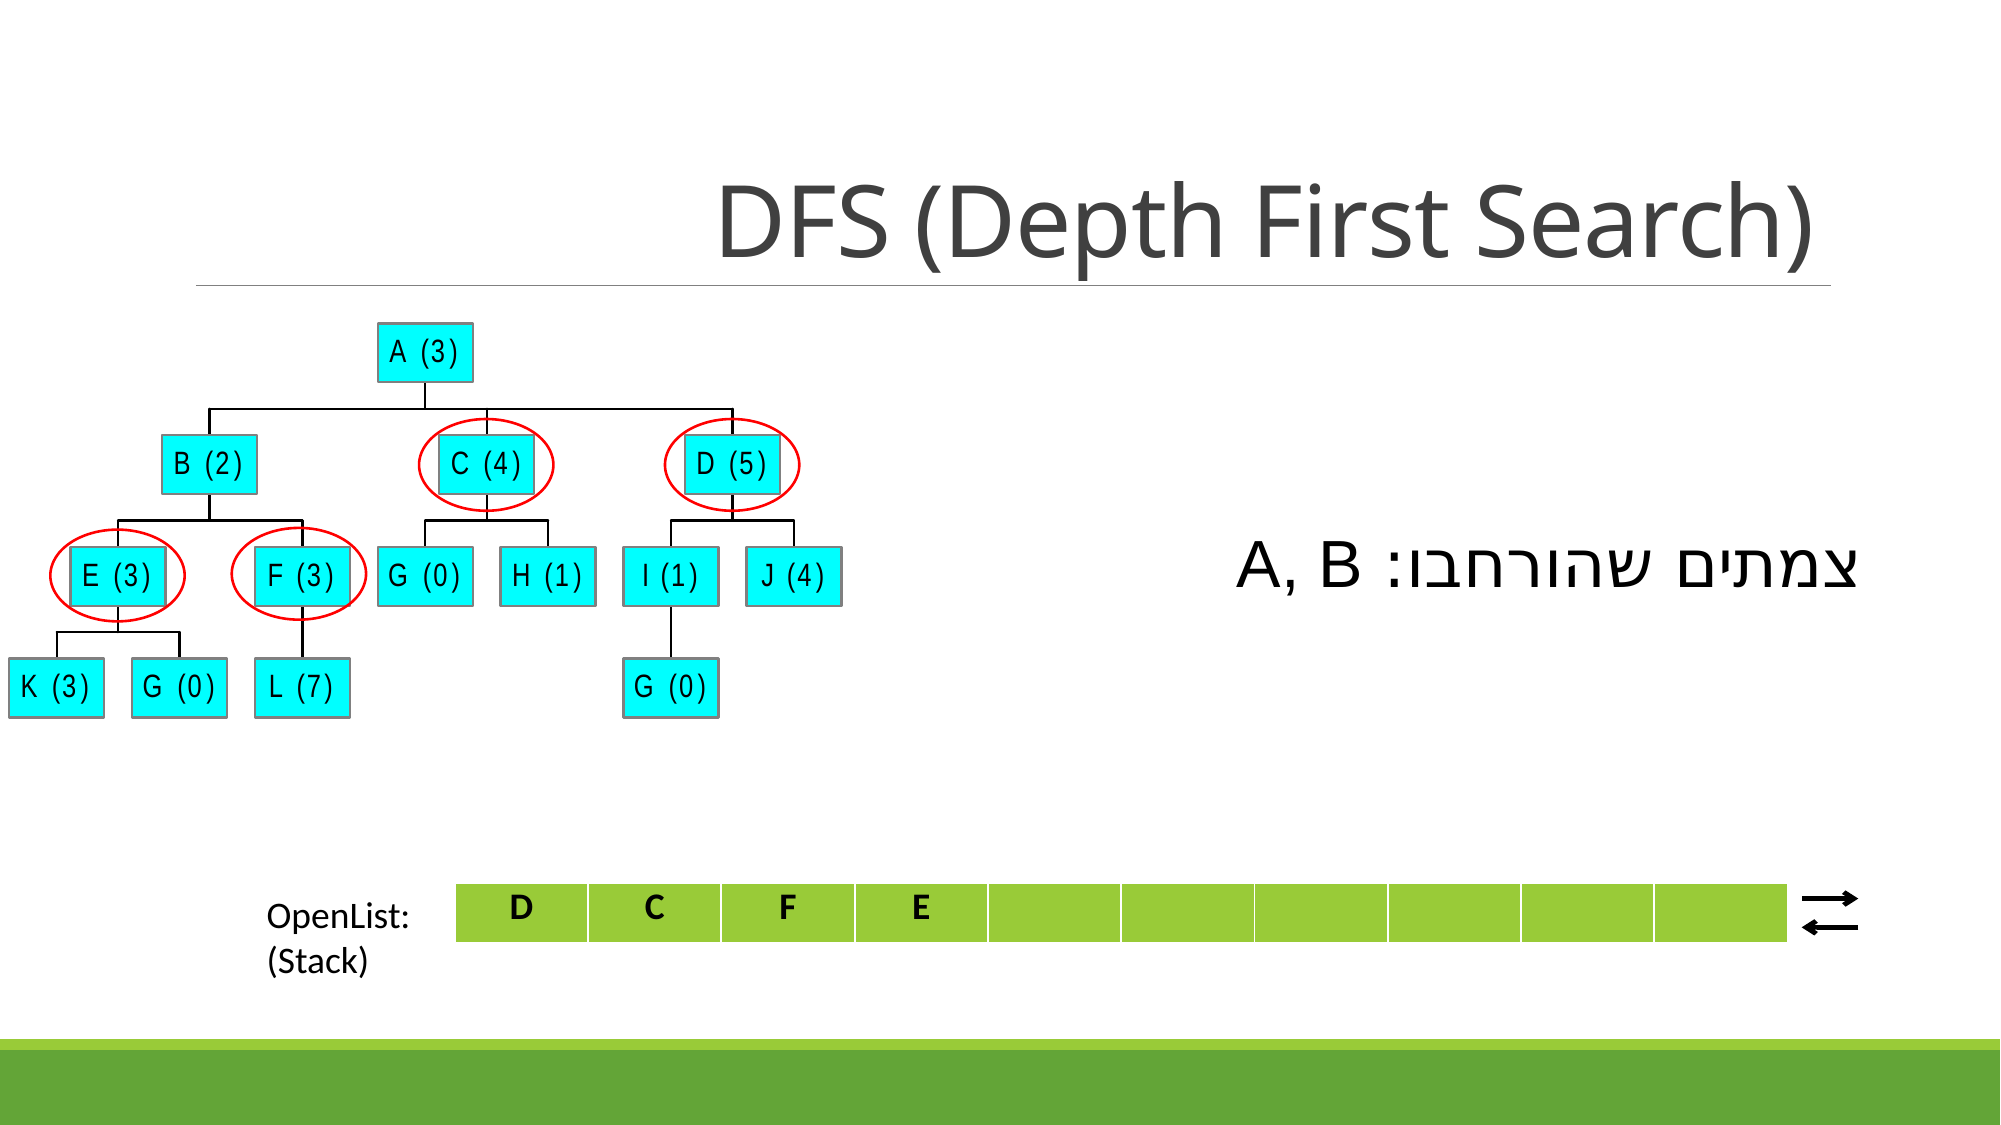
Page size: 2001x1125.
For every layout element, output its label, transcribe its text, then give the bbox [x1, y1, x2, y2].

table_header [1255, 884, 1387, 942]
table_header E [856, 884, 987, 942]
table_header [1122, 884, 1254, 942]
table_header [1522, 884, 1653, 942]
table_header [989, 884, 1120, 942]
table_header F [722, 884, 854, 942]
text_box OpenList: (Stack) [251, 883, 426, 989]
table_header C [589, 884, 720, 942]
text_box צמתים שהורחבו: A, B [39, 319, 1878, 733]
table_header [1389, 884, 1520, 942]
title DFS (Depth First Search) [180, 47, 1830, 285]
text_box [3, 318, 847, 723]
table_header [1655, 884, 1787, 942]
table_header D [456, 884, 587, 942]
